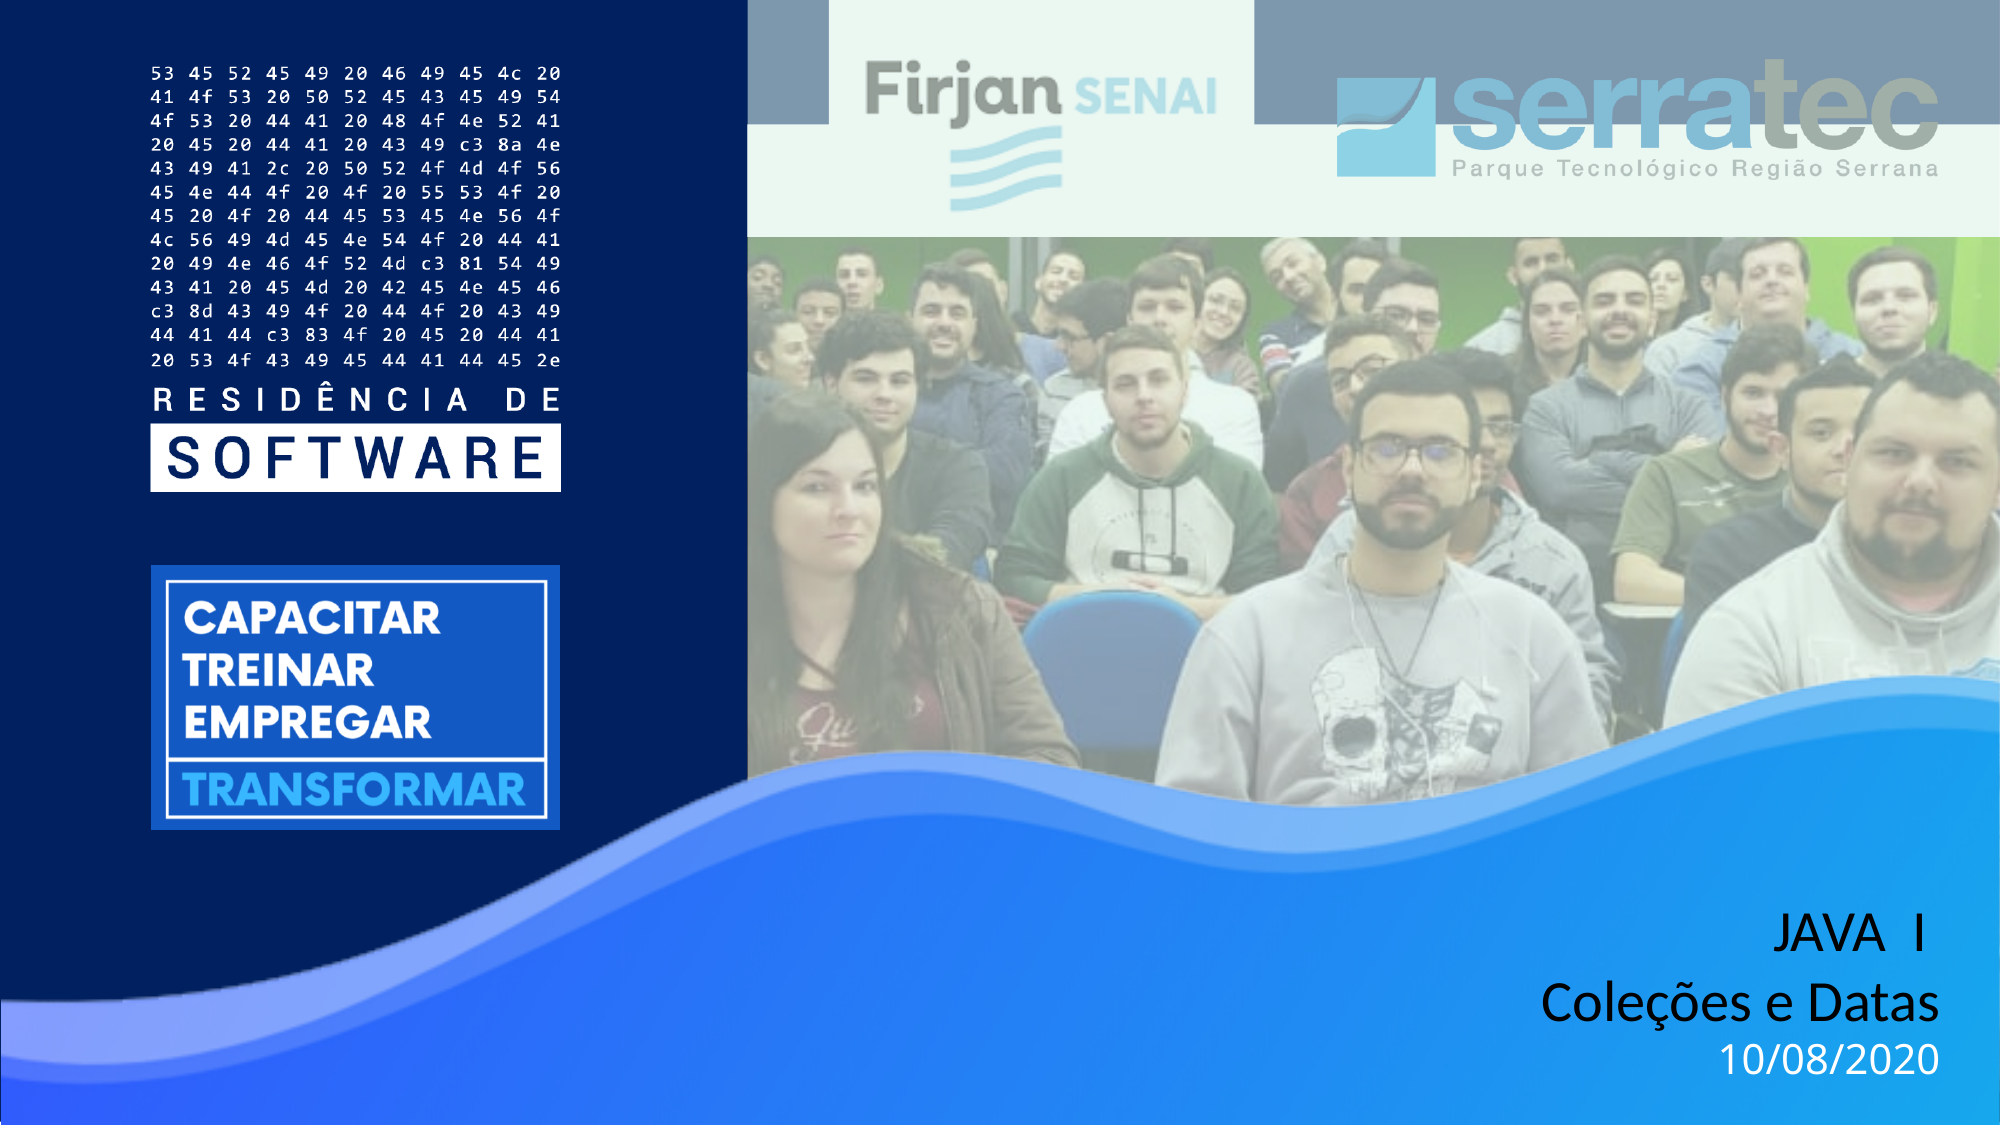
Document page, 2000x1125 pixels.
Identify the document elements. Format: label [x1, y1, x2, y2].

text_box [747, 0, 826, 236]
text_box [0, 0, 747, 643]
text_box [1257, 0, 2000, 237]
picture [1, 0, 2000, 1125]
picture [1337, 59, 1938, 180]
